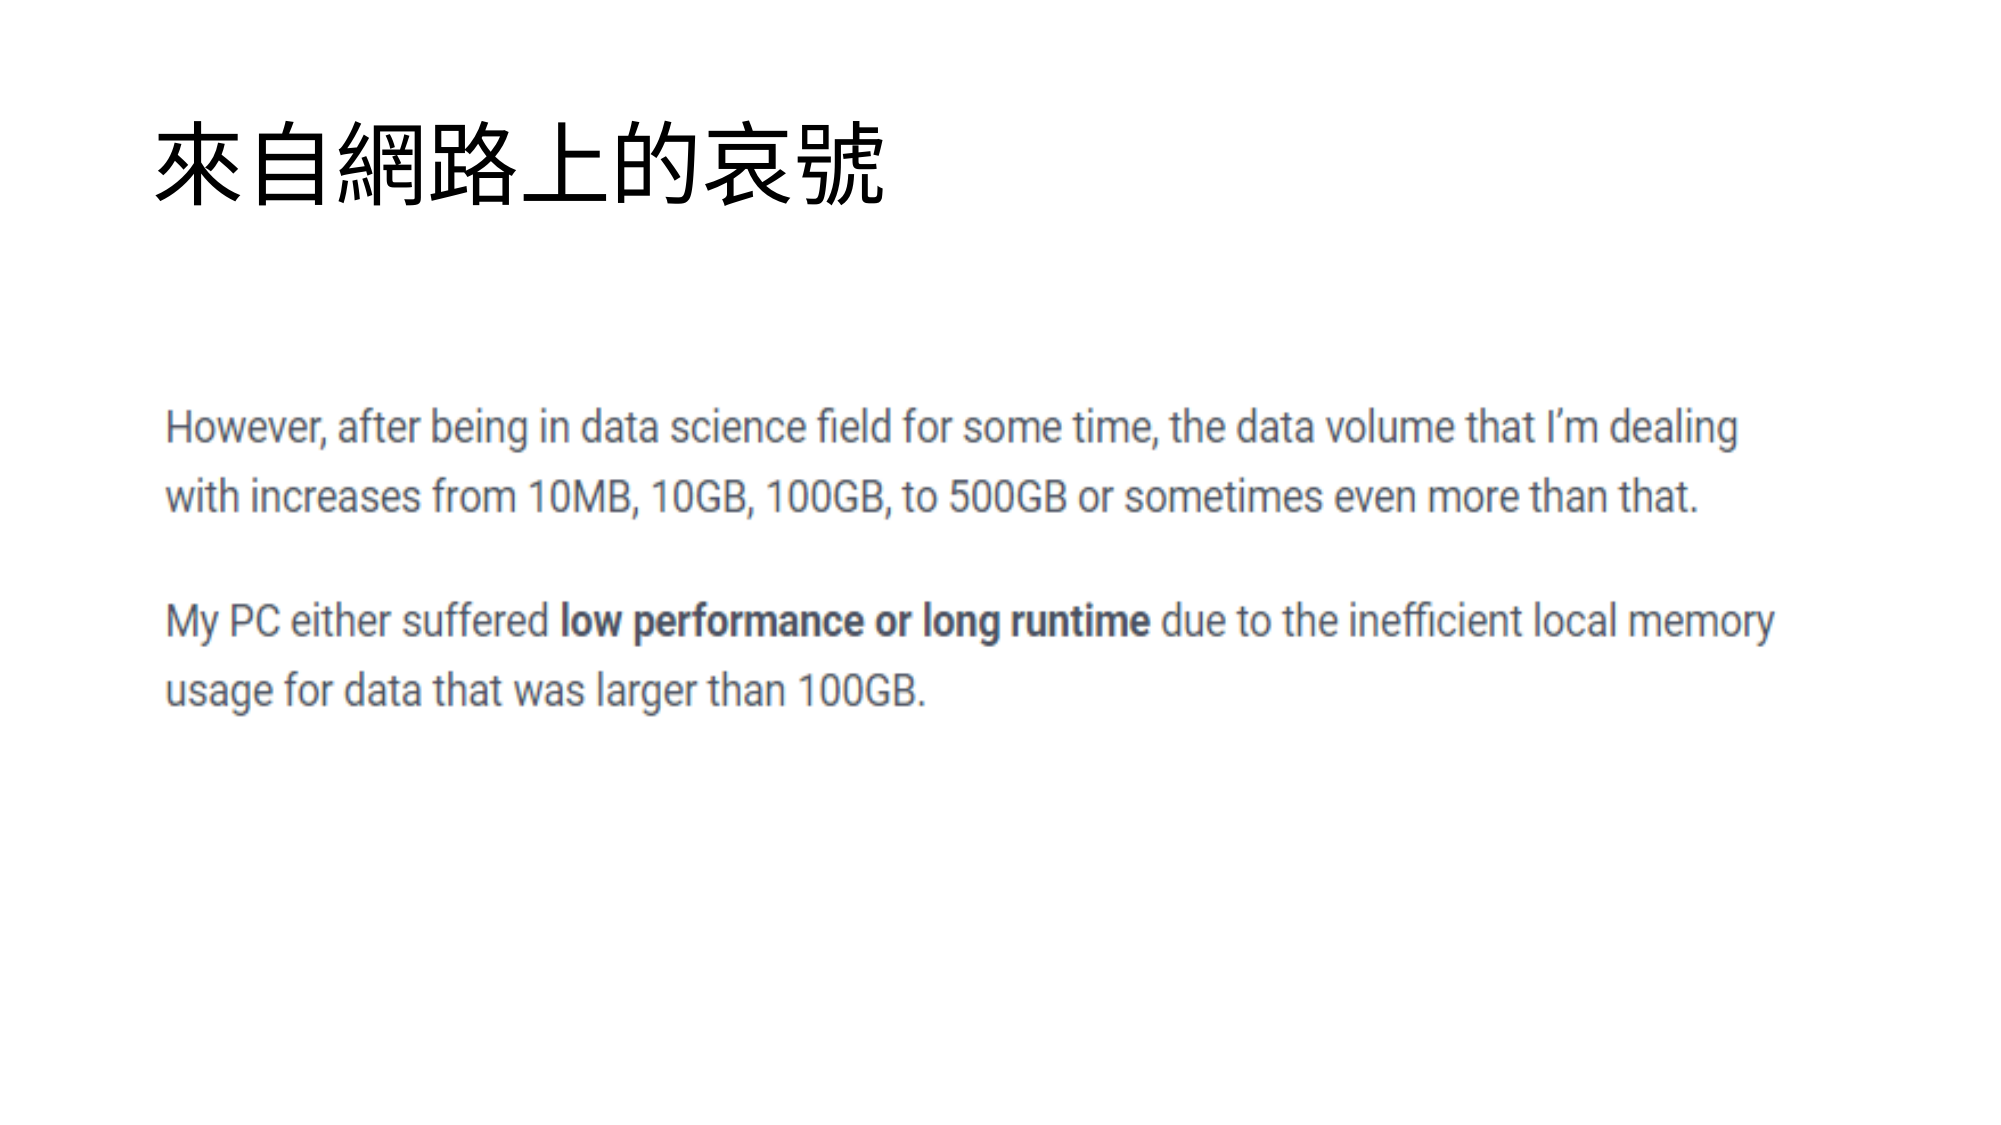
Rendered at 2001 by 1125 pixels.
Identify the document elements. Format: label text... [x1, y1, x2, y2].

title 來自網路上的哀號 [137, 59, 1863, 278]
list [137, 386, 1807, 739]
